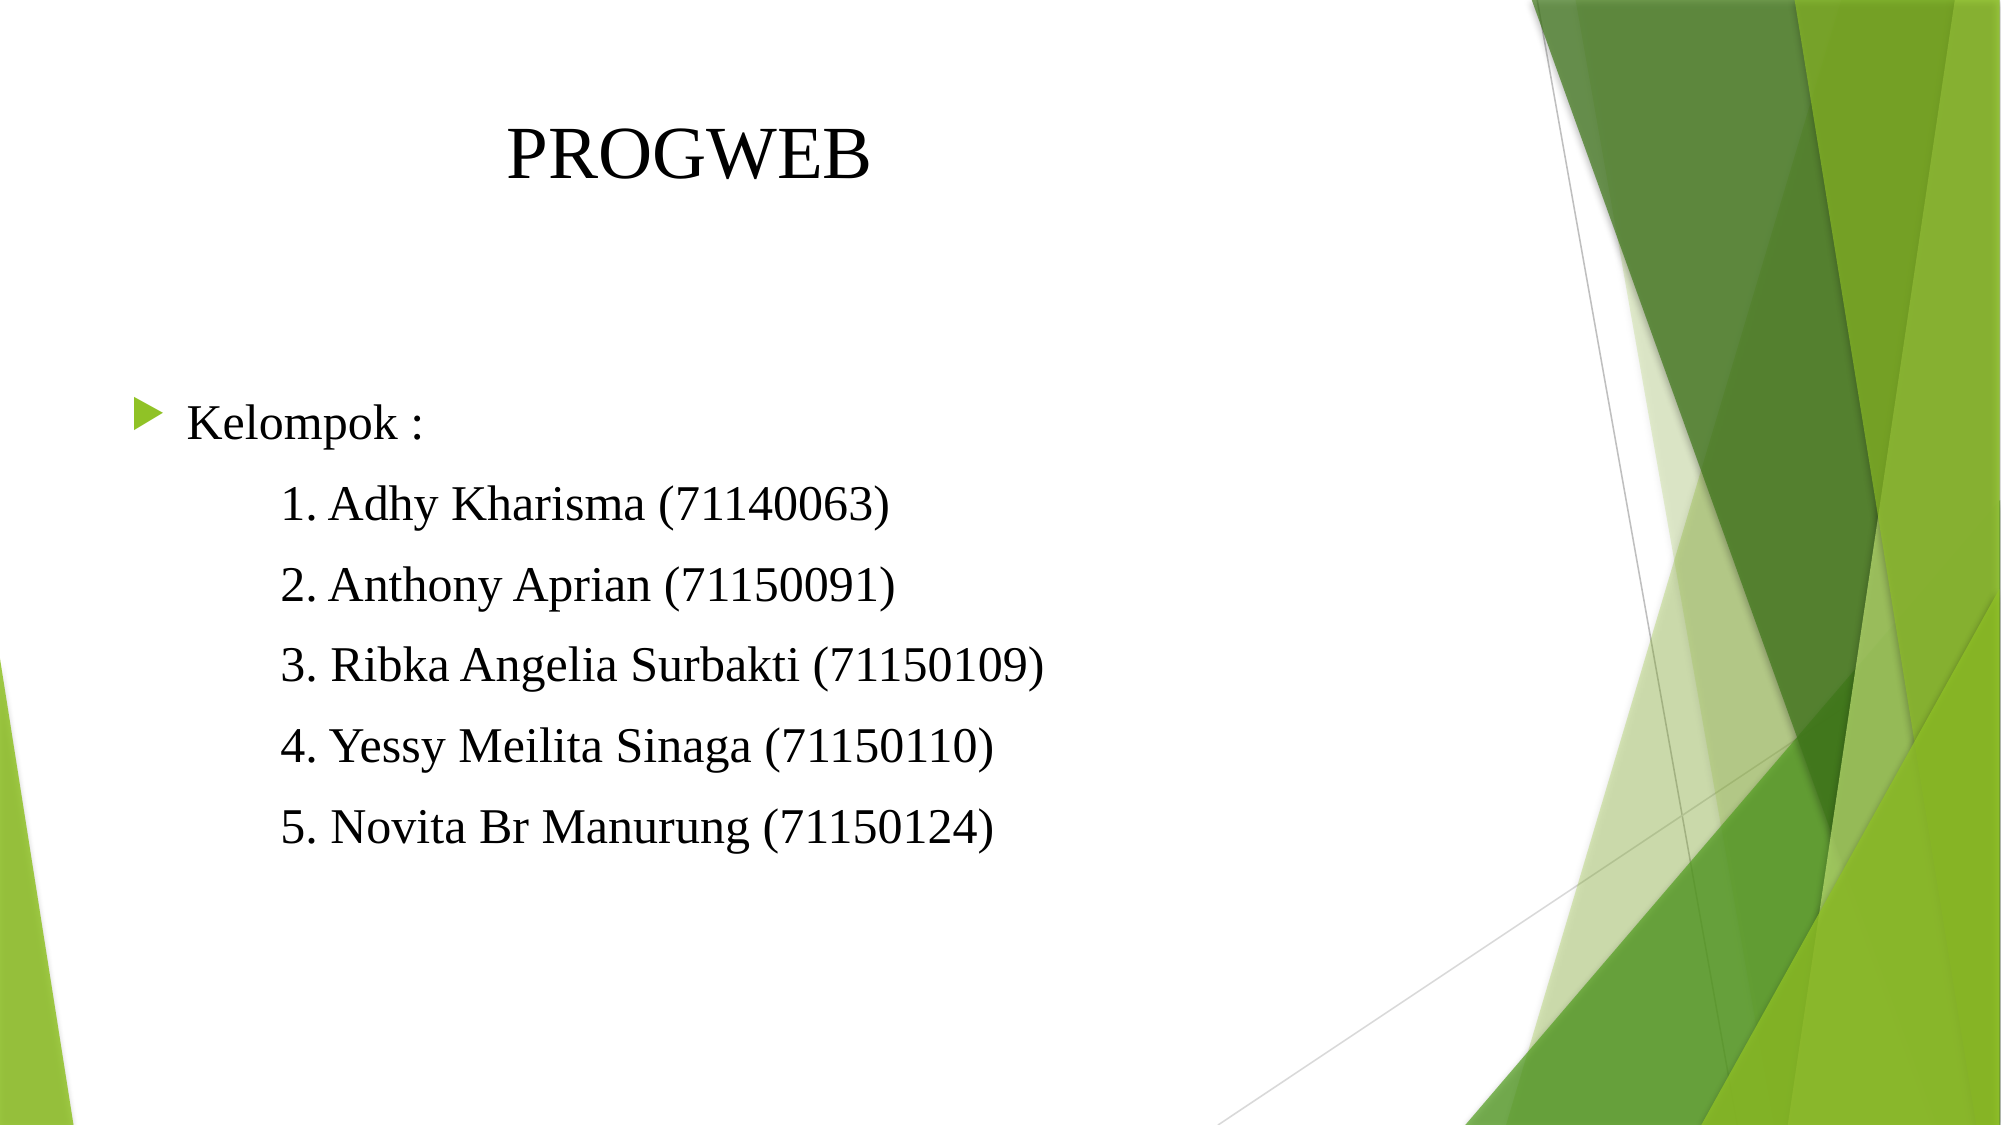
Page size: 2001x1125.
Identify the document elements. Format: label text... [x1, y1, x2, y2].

list Kelompok : 1. Adhy Kharisma (71140063) 2. Anthony Aprian (71150091) 3. Ribka Angelia Surbakti (71150109) 4. Yessy Meilita Sinaga (71150110) 5. Novita Br Manurung (71150124) [115, 381, 1526, 1019]
title PROGWEB [491, 95, 1902, 313]
